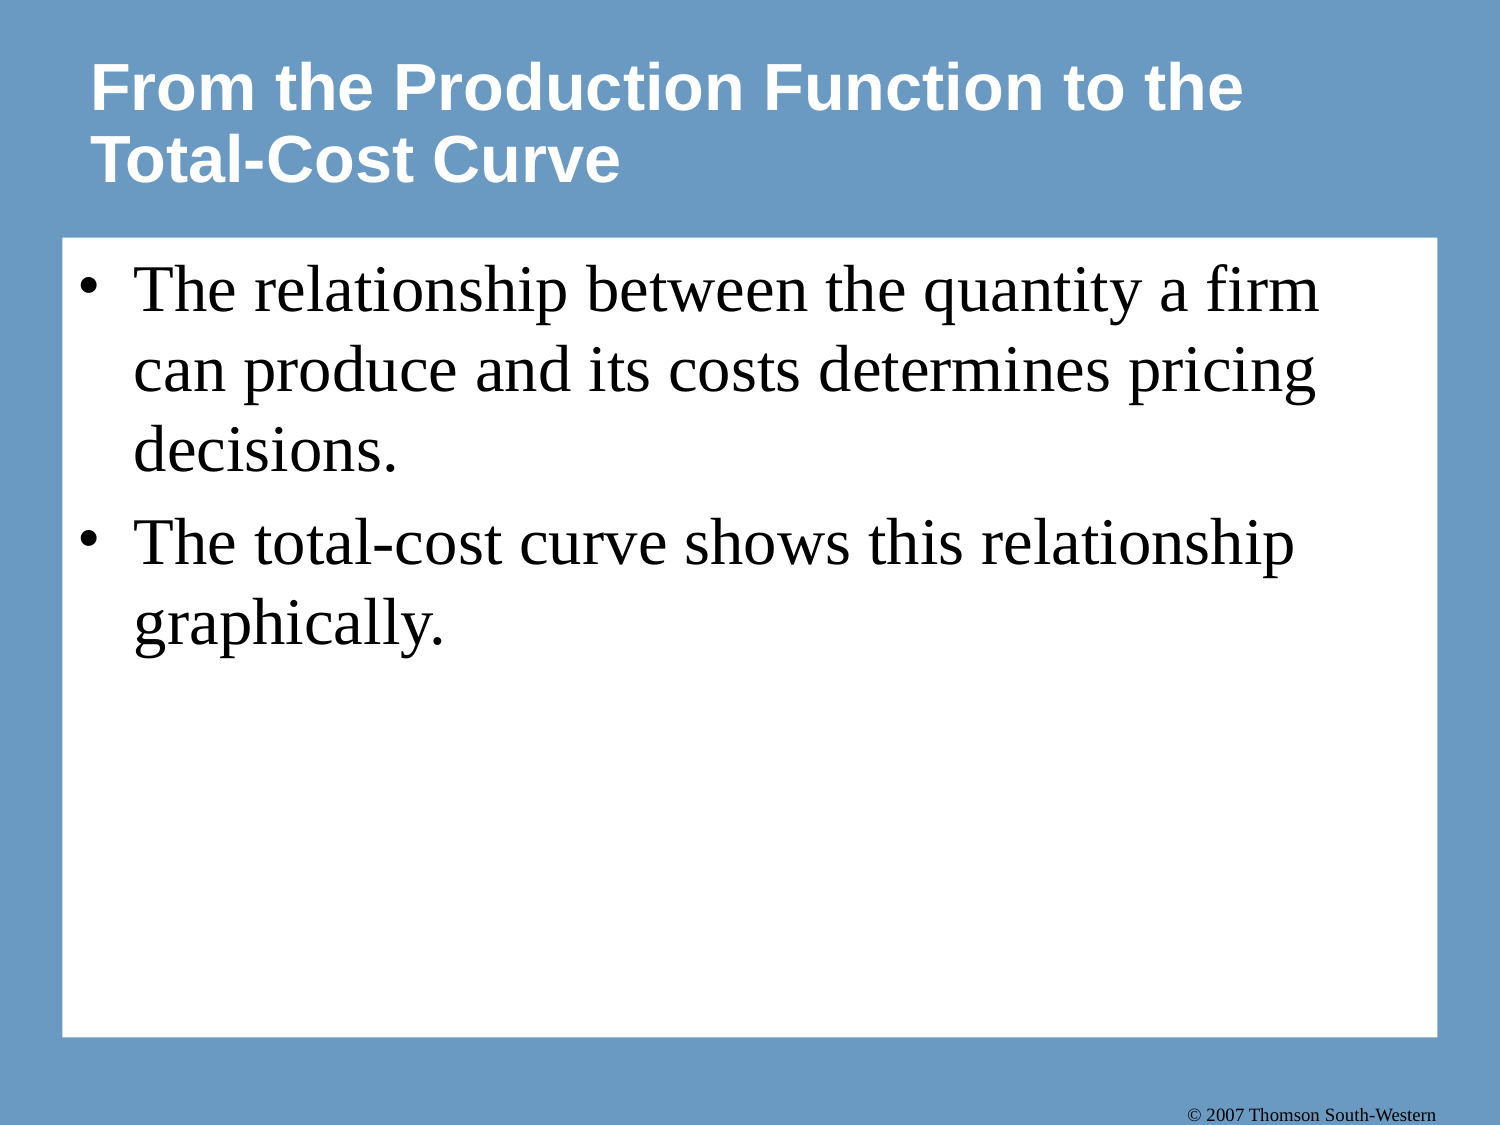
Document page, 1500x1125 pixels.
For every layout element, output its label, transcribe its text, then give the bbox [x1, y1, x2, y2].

title From the Production Function to the Total-Cost Curve [75, 24, 1450, 225]
list The relationship between the quantity a firm can produce and its costs determines pricing decisions. The total-cost curve shows this relationship graphically. [62, 237, 1438, 1038]
